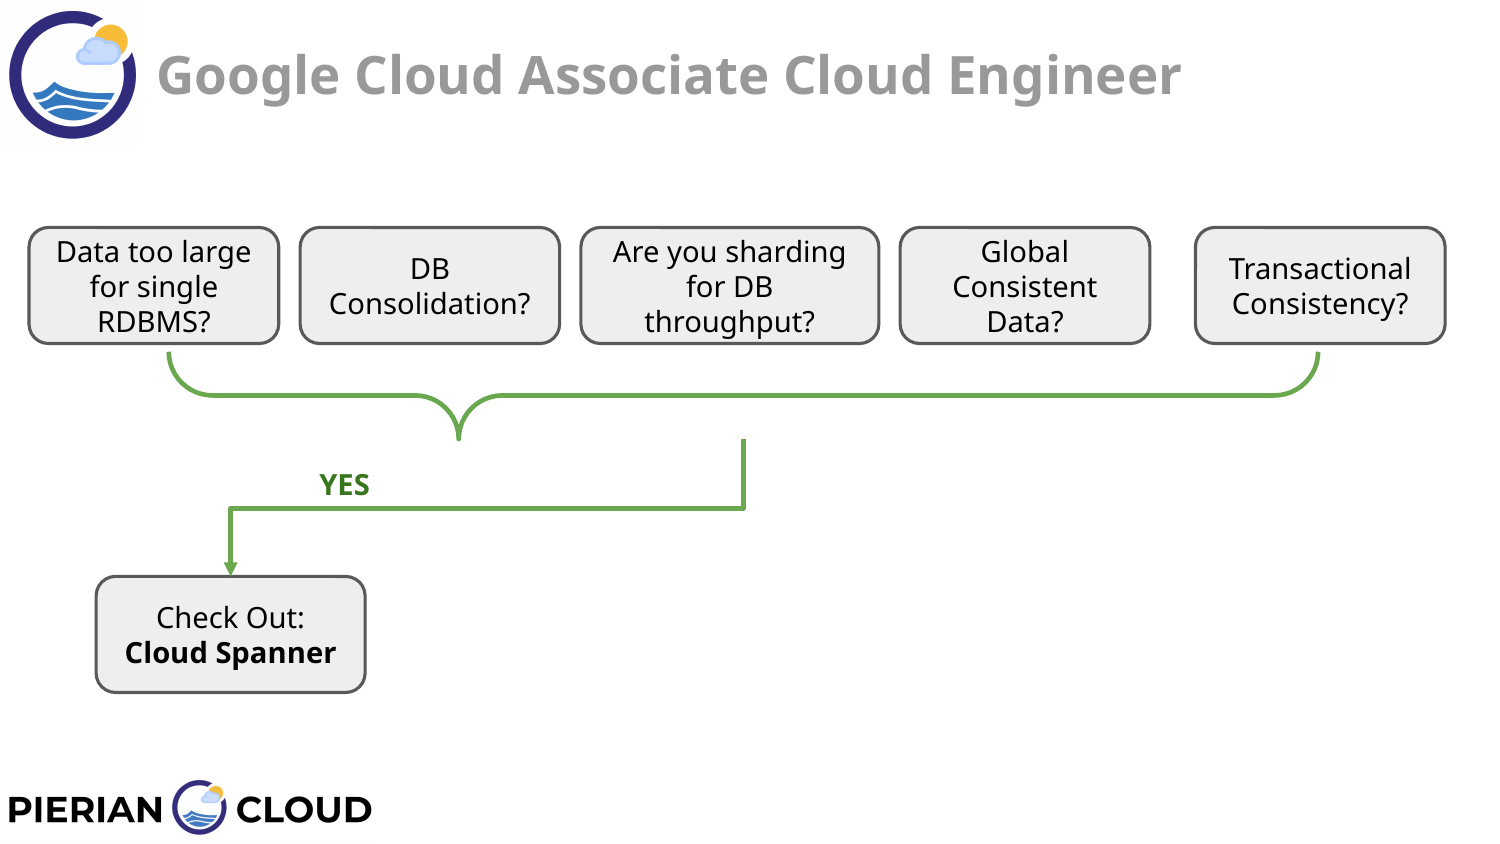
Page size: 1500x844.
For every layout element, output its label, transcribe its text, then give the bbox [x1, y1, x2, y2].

text_box Transactional Consistency? [1195, 227, 1446, 344]
title Google Cloud Associate Cloud Engineer [146, 25, 1420, 120]
text_box Check Out: Cloud Spanner [96, 576, 366, 693]
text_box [275, 393, 414, 622]
text_box [168, 351, 1319, 440]
text_box Are you sharding for DB throughput? [580, 227, 879, 344]
picture [0, 0, 142, 146]
text_box Data too large for single RDBMS? [28, 227, 279, 344]
picture [0, 758, 375, 844]
text_box DB Consolidation? [300, 227, 560, 344]
text_box Global Consistent Data? [900, 227, 1150, 344]
